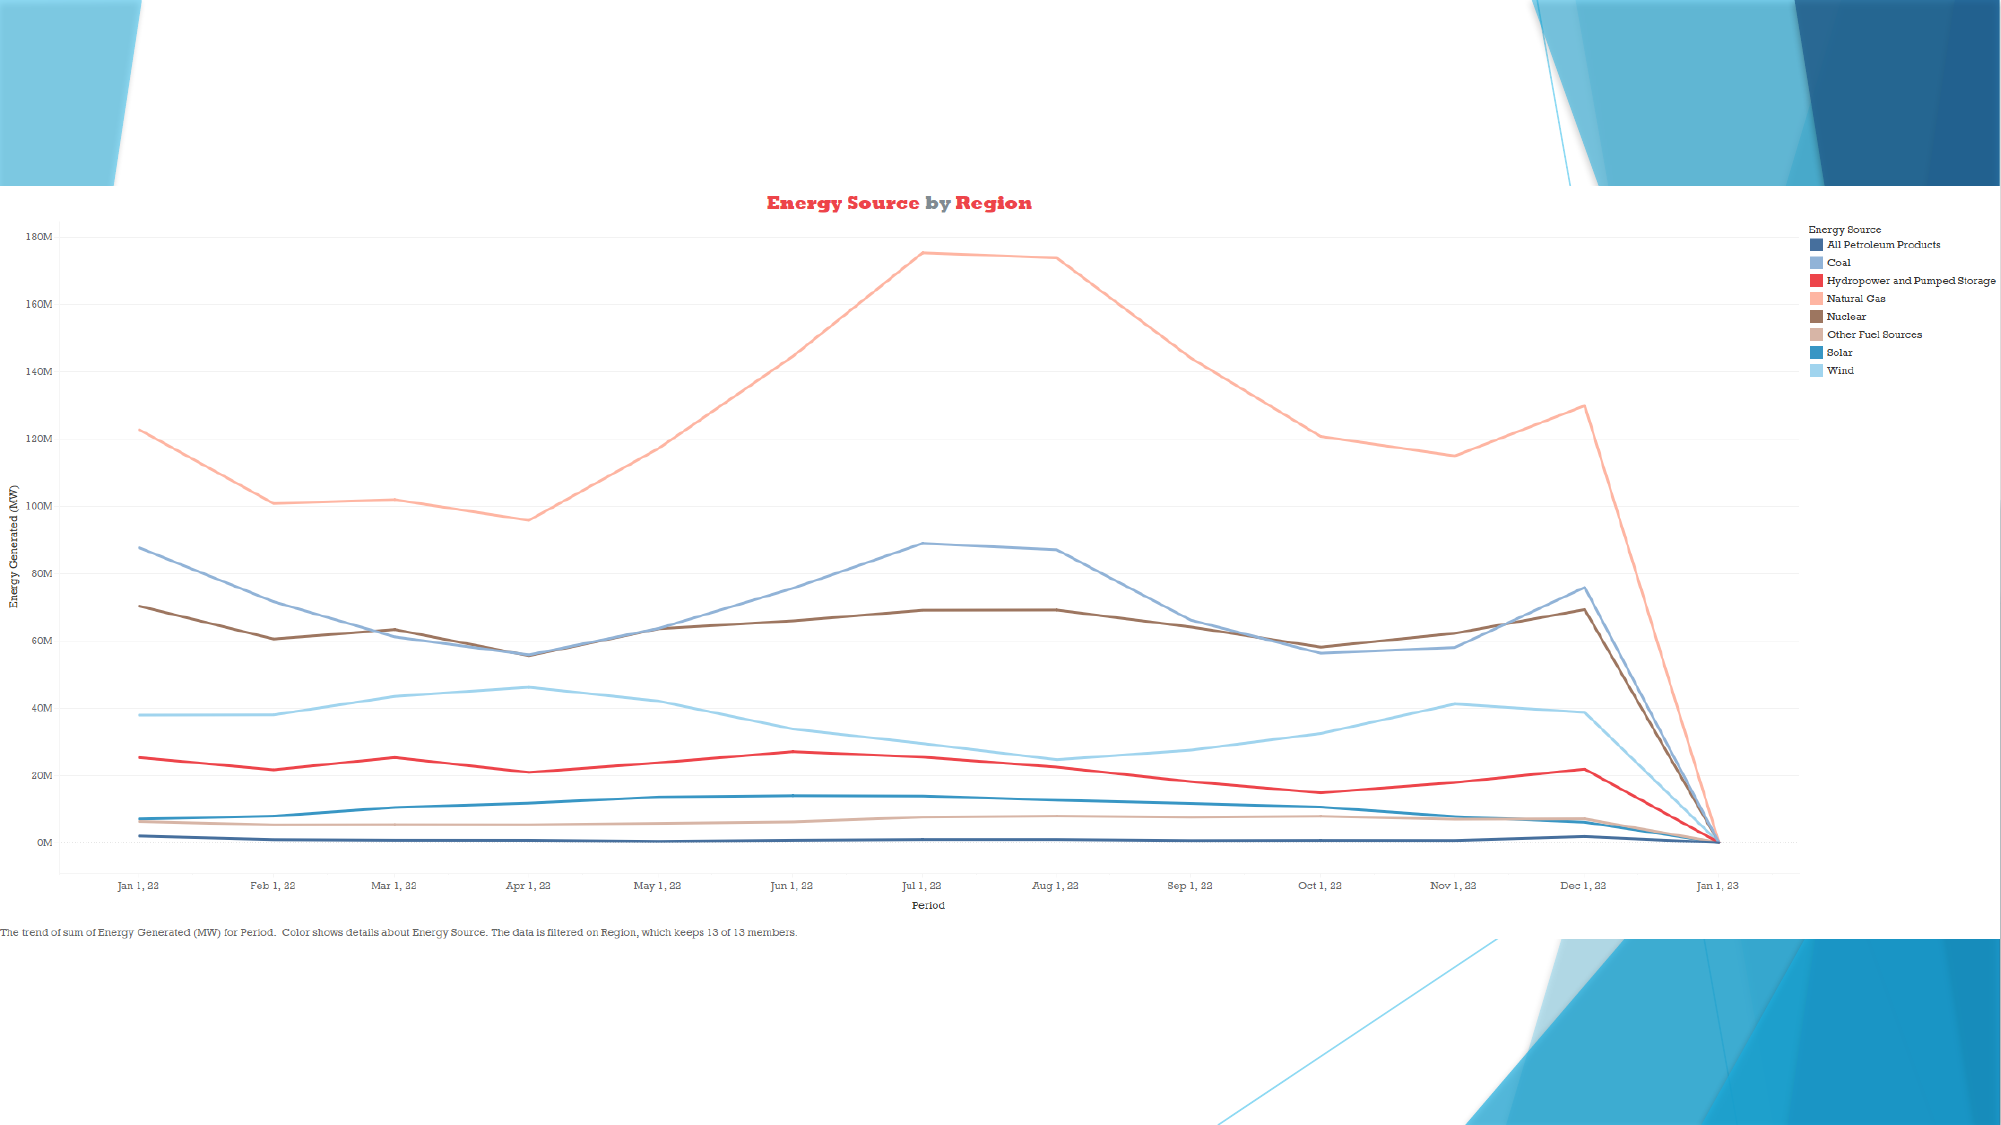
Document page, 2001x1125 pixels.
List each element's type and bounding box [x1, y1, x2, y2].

picture [0, 185, 2000, 939]
